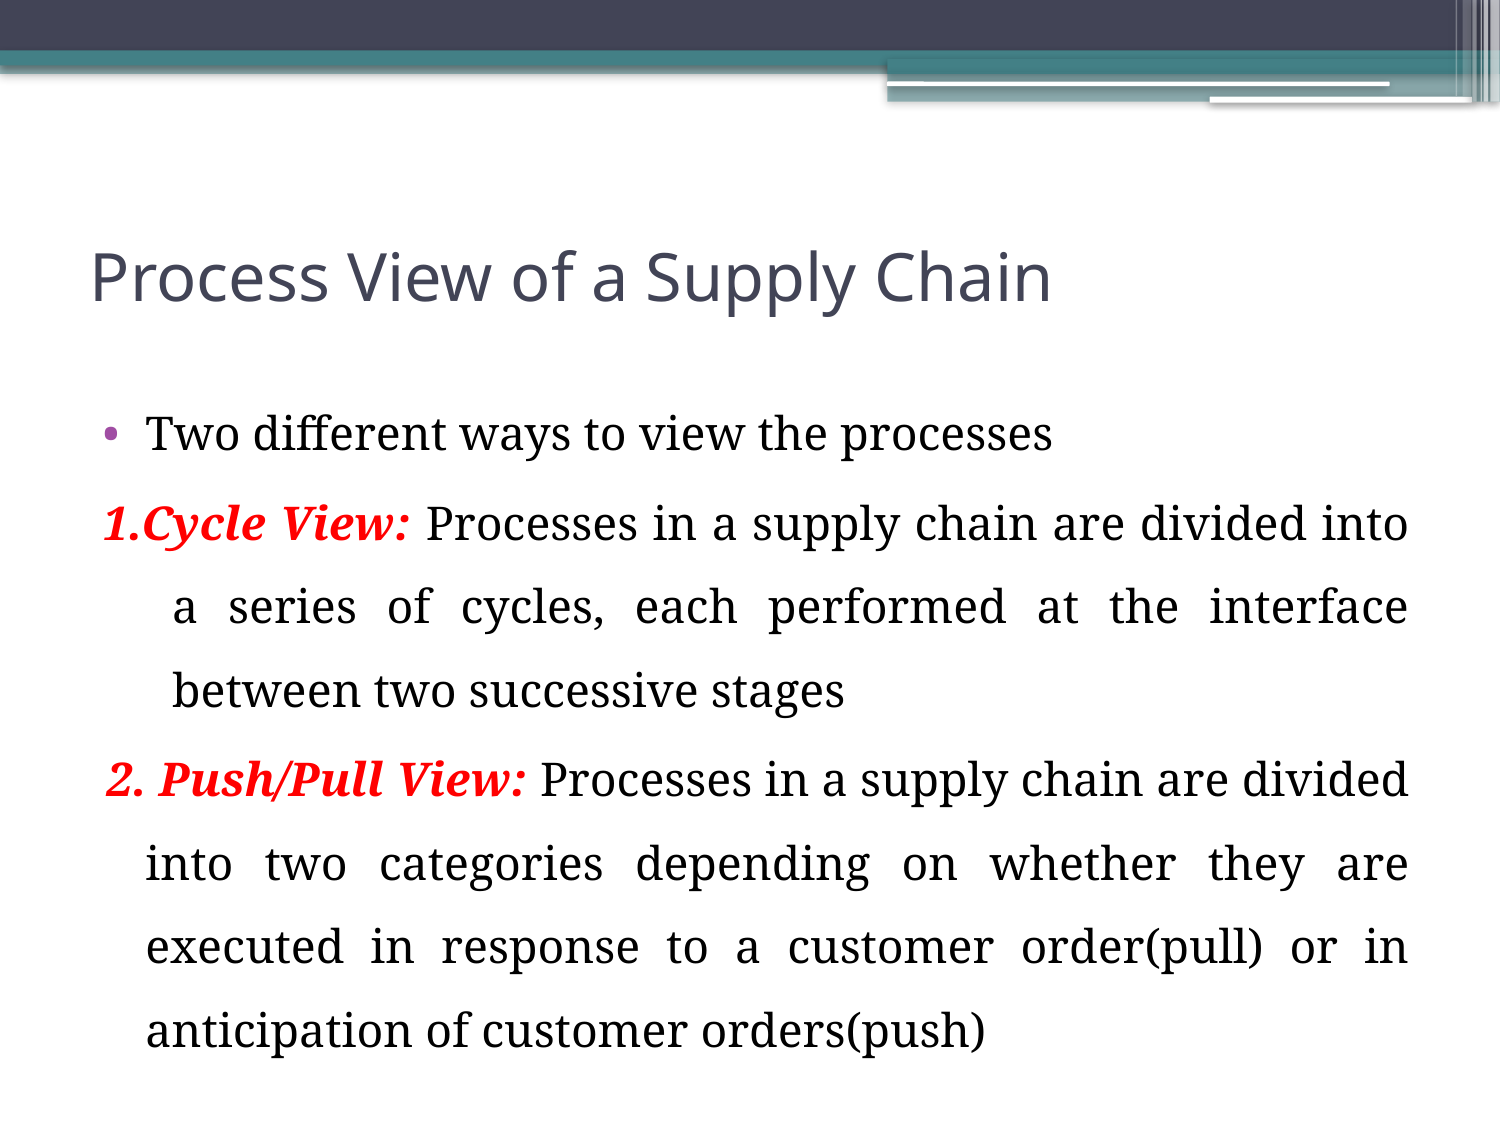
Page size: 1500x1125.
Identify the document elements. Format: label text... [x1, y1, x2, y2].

title Process View of a Supply Chain [75, 187, 1425, 363]
list Two different ways to view the processes 1.Cycle View: Processes in a supply chain are divided into a series of cycles, each performed at the interface between two successive stages 2. Push/Pull View: Processes in a supply chain are divided into two categories depending on whether they are executed in response to a customer order(pull) or in anticipation of customer orders(push) [75, 368, 1425, 1079]
